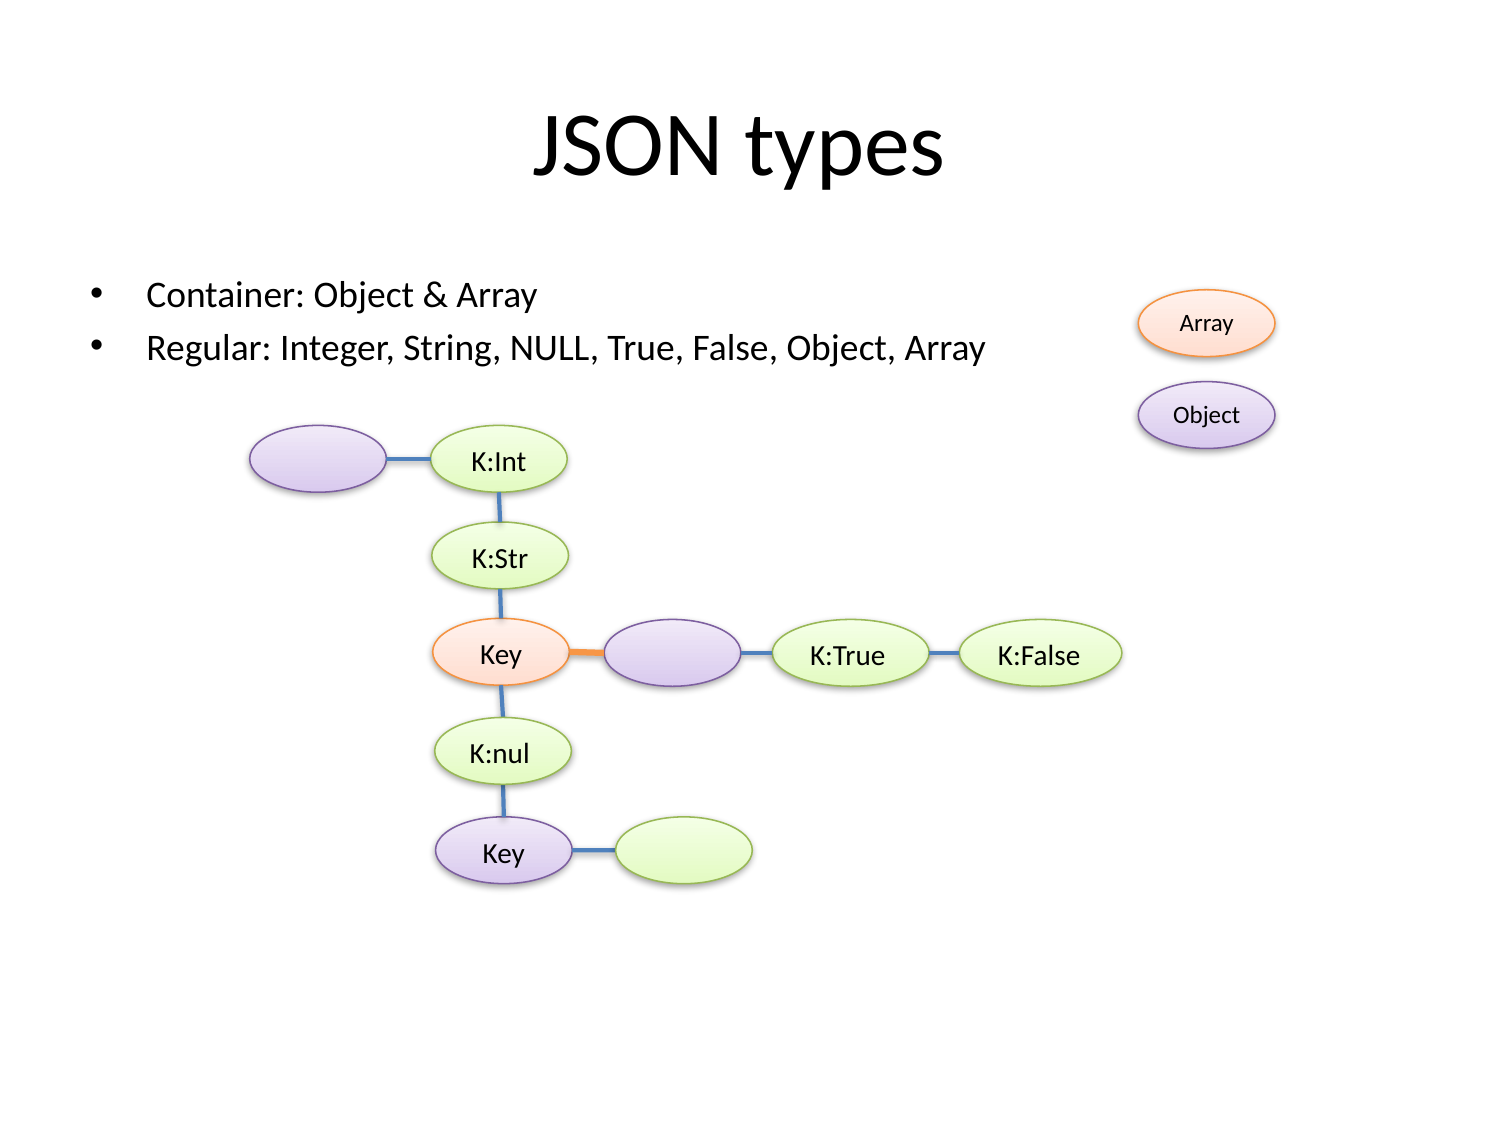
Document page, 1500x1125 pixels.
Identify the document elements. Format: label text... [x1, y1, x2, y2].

text_box [603, 618, 742, 688]
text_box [500, 684, 504, 718]
text_box Object [1137, 380, 1276, 450]
text_box K:Int [430, 424, 568, 493]
text_box Key [431, 617, 570, 686]
text_box K:True [771, 618, 930, 688]
text_box Key [434, 816, 573, 885]
text_box [248, 424, 387, 493]
text_box [614, 816, 754, 885]
text_box K:nul [433, 716, 573, 786]
list Container: Object & Array Regular: Integer, String, NULL, True, False, Object, Array [75, 262, 1425, 1005]
title JSON types [75, 45, 1425, 233]
text_box Array [1137, 288, 1276, 358]
text_box K:Str [431, 521, 570, 590]
text_box K:False [958, 618, 1123, 688]
